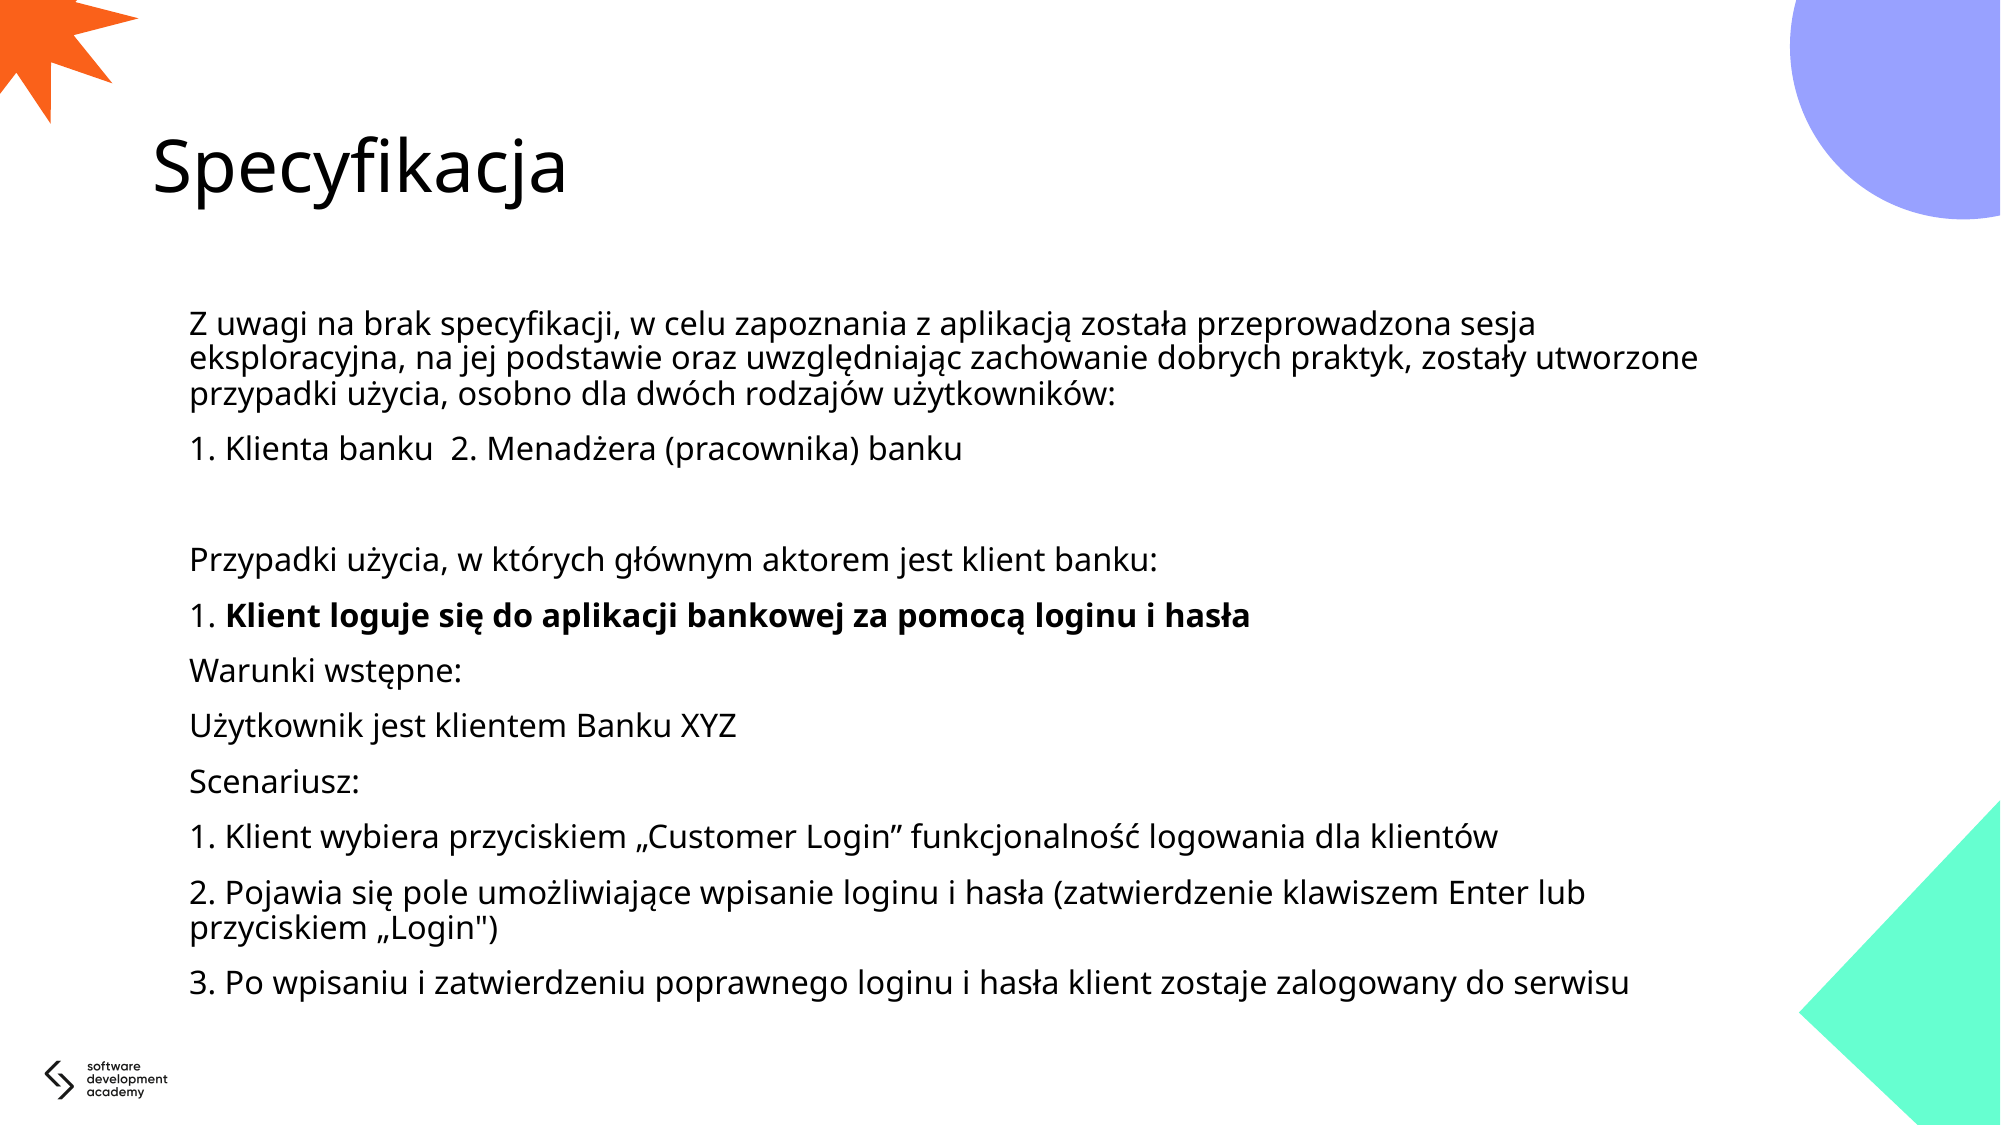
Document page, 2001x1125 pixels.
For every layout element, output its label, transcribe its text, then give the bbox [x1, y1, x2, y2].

picture [19, 1035, 193, 1125]
list Z uwagi na brak specyfikacji, w celu zapoznania z aplikacją została przeprowadzona sesja eksploracyjna, na jej podstawie oraz uwzględniając zachowanie dobrych praktyk, zostały utworzone przypadki użycia, osobno dla dwóch rodzajów użytkowników: 1. Klienta banku 2. Menadżera (pracownika) banku Przypadki użycia, w których głównym aktorem jest klient banku: 1. Klient loguje się do aplikacji bankowej za pomocą loginu i hasła Warunki wstępne: Użytkownik jest klientem Banku XYZ Scenariusz: 1. Klient wybiera przyciskiem „Customer Login” funkcjonalność logowania dla klientów 2. Pojawia się pole umożliwiające wpisanie loginu i hasła (zatwierdzenie klawiszem Enter lub przyciskiem „Login") 3. Po wpisaniu i zatwierdzeniu poprawnego loginu i hasła klient zostaje zalogowany do serwisu [137, 299, 1771, 1014]
title Specyfikacja [137, 59, 1771, 278]
